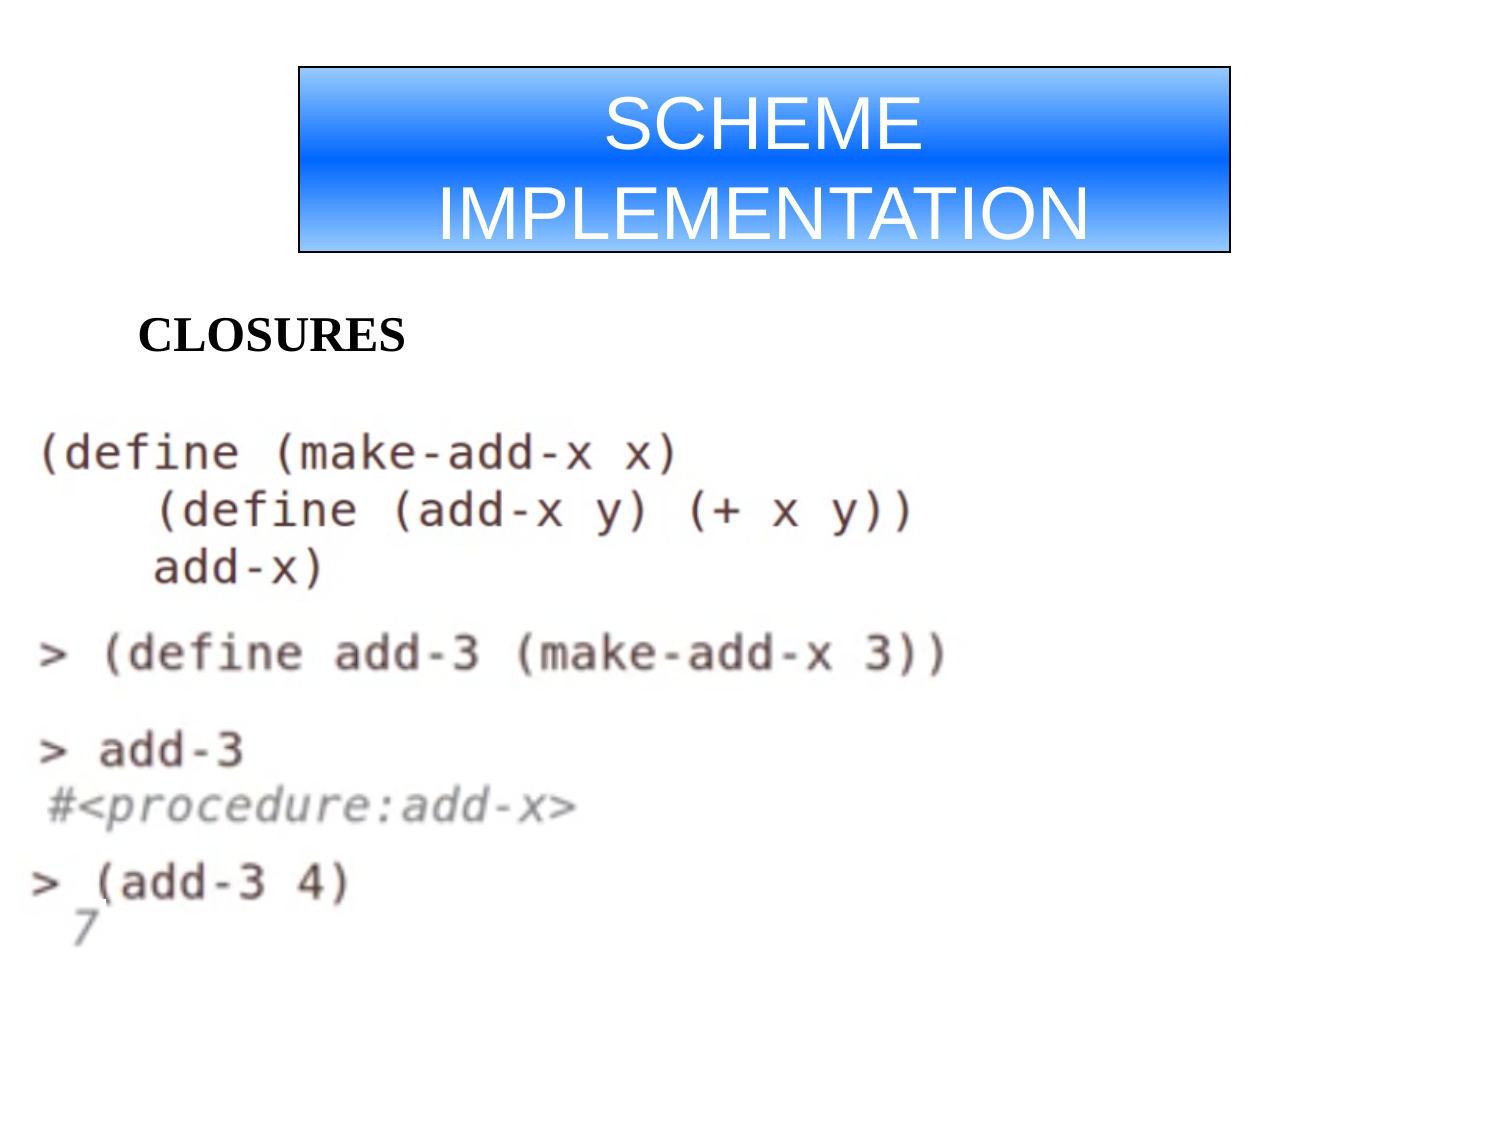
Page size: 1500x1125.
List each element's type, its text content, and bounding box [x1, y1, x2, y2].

picture [14, 842, 364, 954]
text_box CLOSURES [104, 223, 1440, 1004]
picture [14, 698, 586, 838]
picture [14, 389, 980, 691]
text_box SCHEME IMPLEMENTATION [298, 67, 1230, 223]
